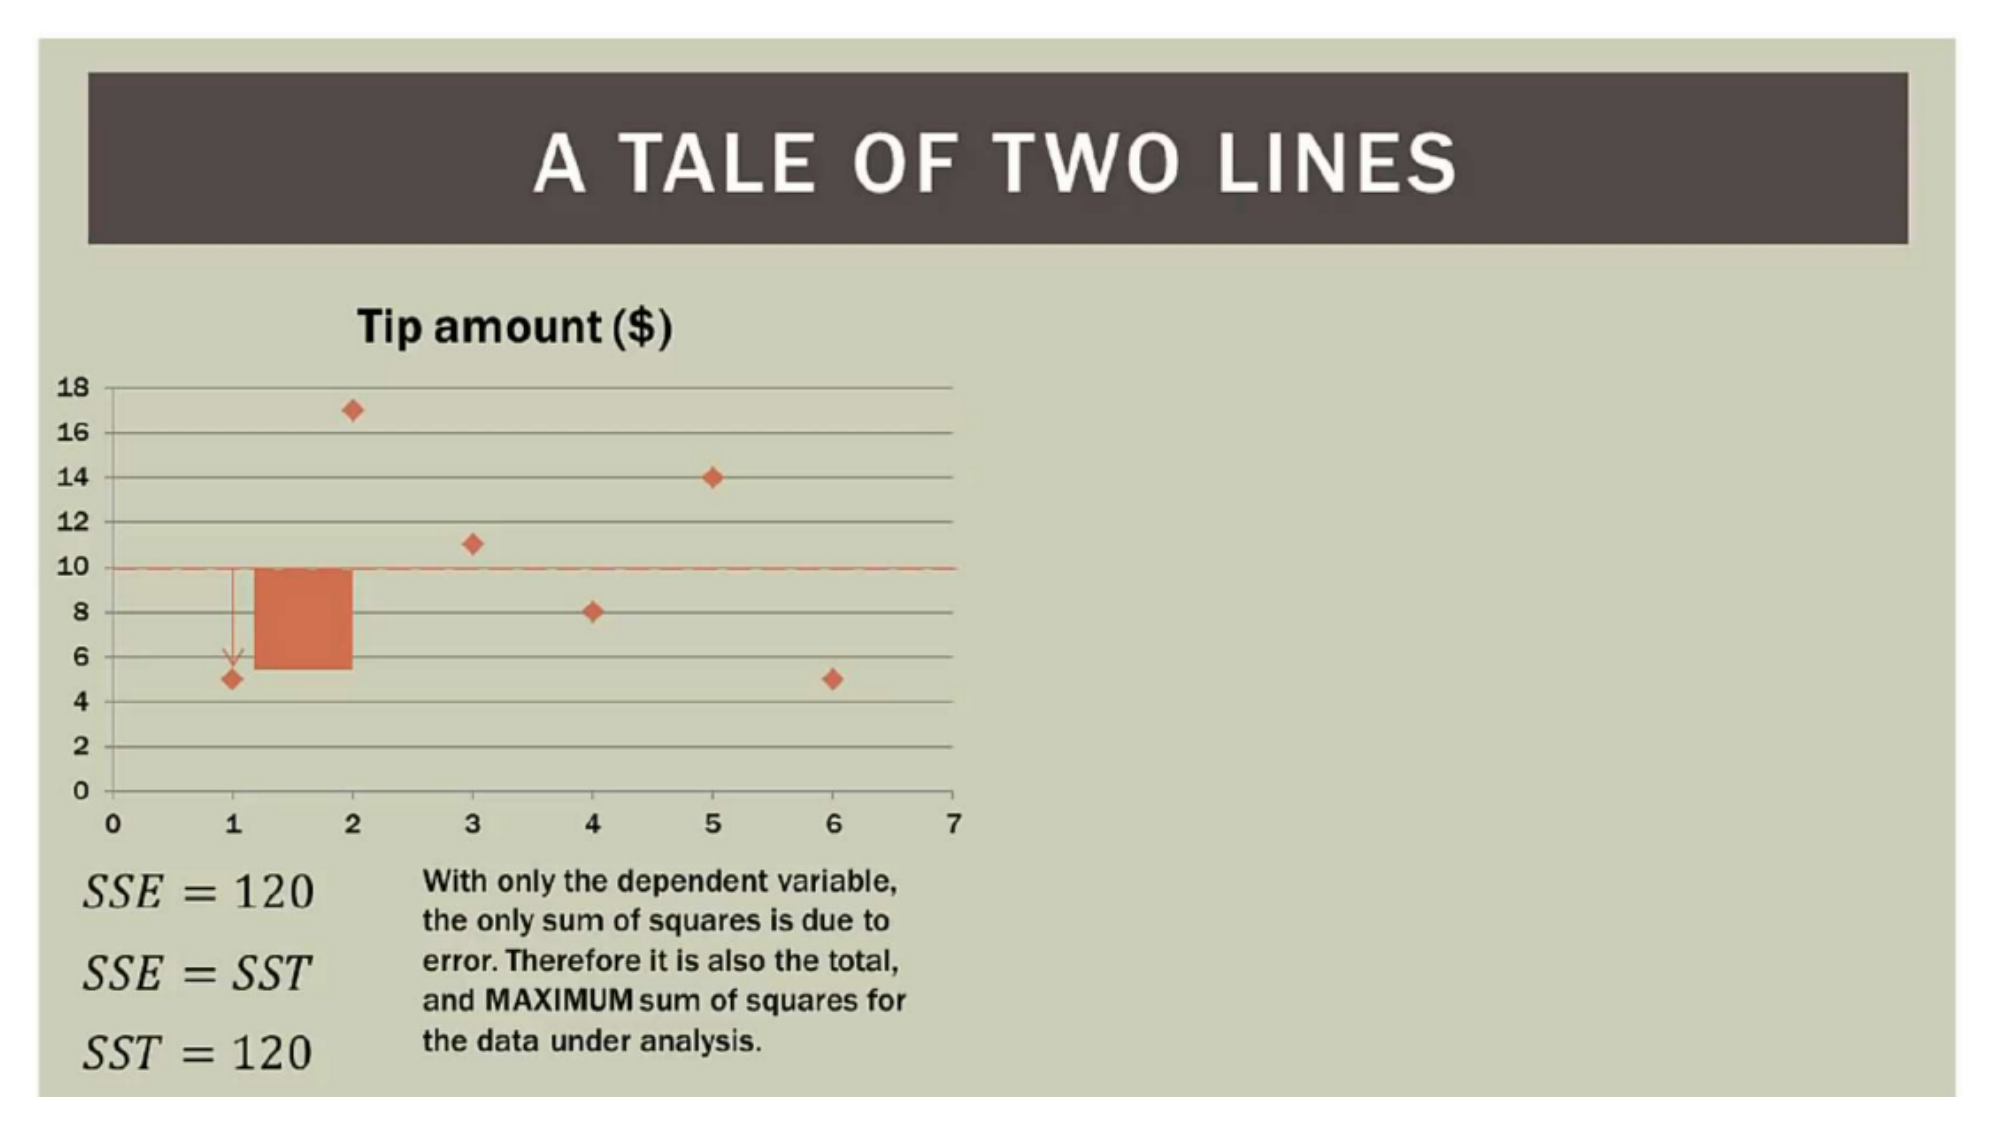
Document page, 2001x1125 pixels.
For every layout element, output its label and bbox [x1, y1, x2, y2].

picture [32, 28, 1968, 1097]
text_box [0, 0, 2000, 1125]
